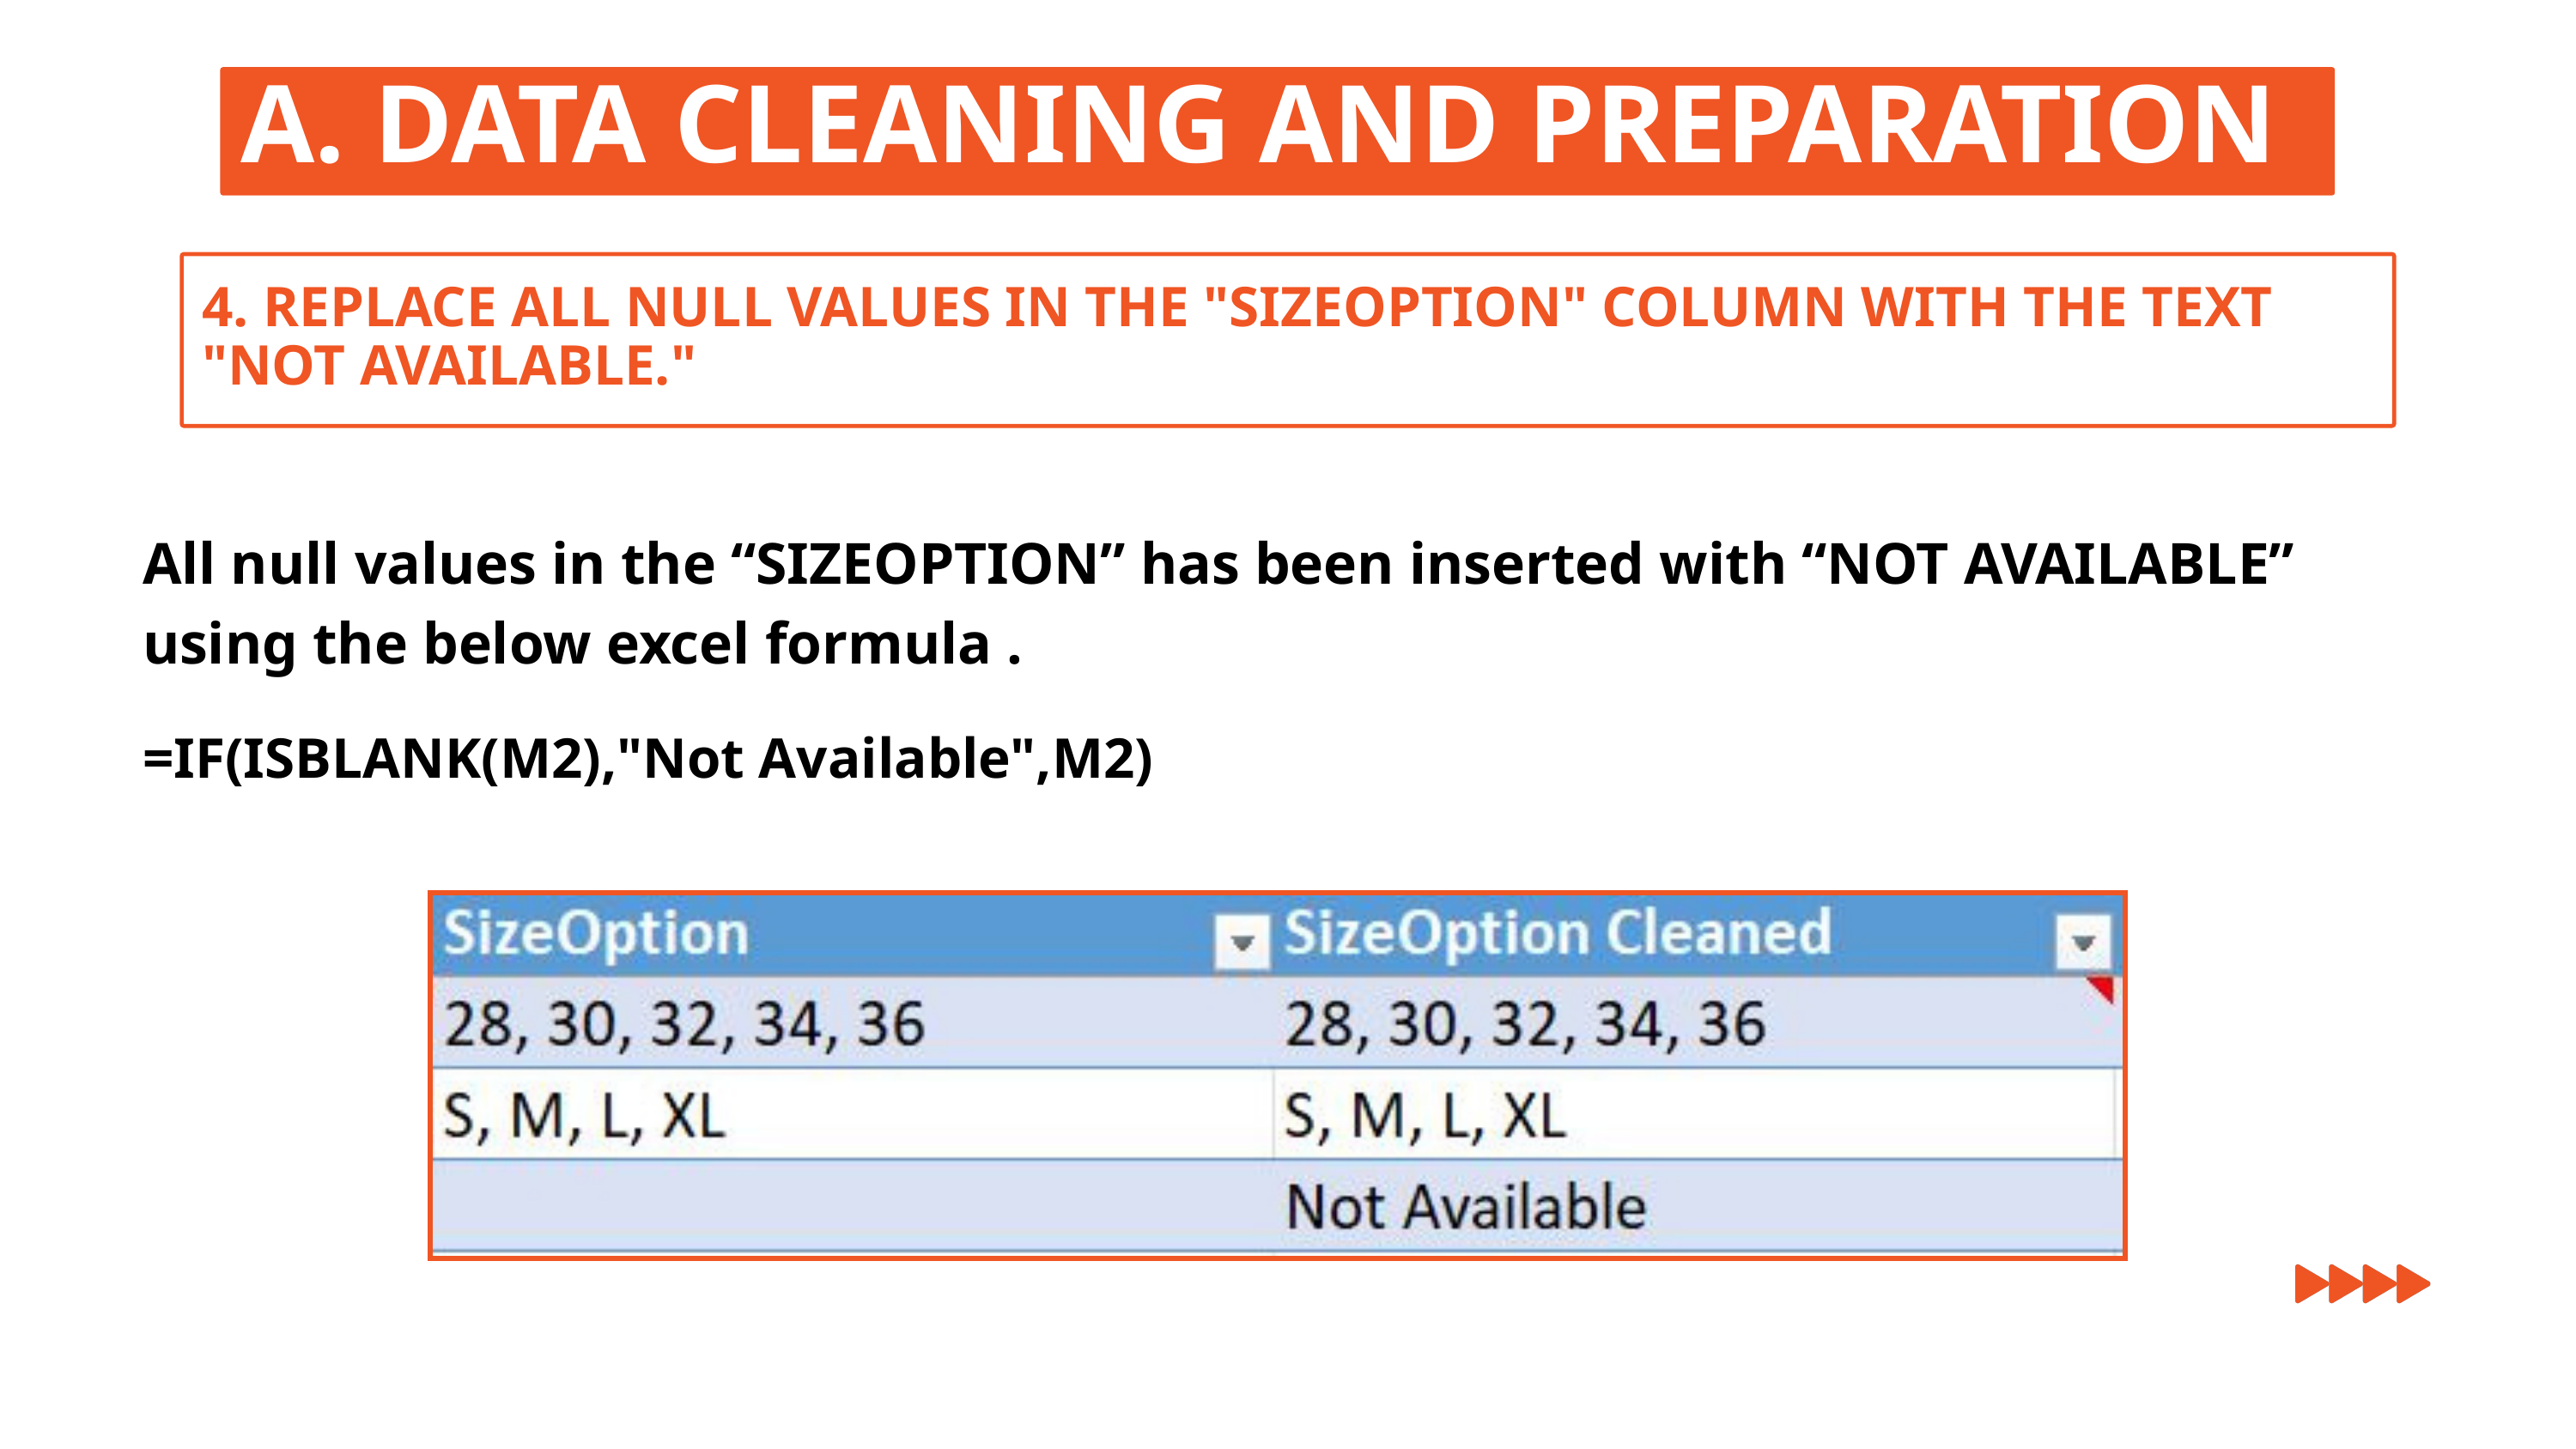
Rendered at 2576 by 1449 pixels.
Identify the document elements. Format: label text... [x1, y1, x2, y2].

text_box All null values in the “SIZEOPTION” has been inserted with “NOT AVAILABLE” using the below excel formula . [143, 516, 2454, 676]
text_box =IF(ISBLANK(M2),"Not Available",M2) [143, 712, 2454, 790]
text_box [2295, 1264, 2431, 1304]
text_box [429, 893, 2125, 1259]
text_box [181, 253, 2395, 427]
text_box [220, 66, 2336, 196]
